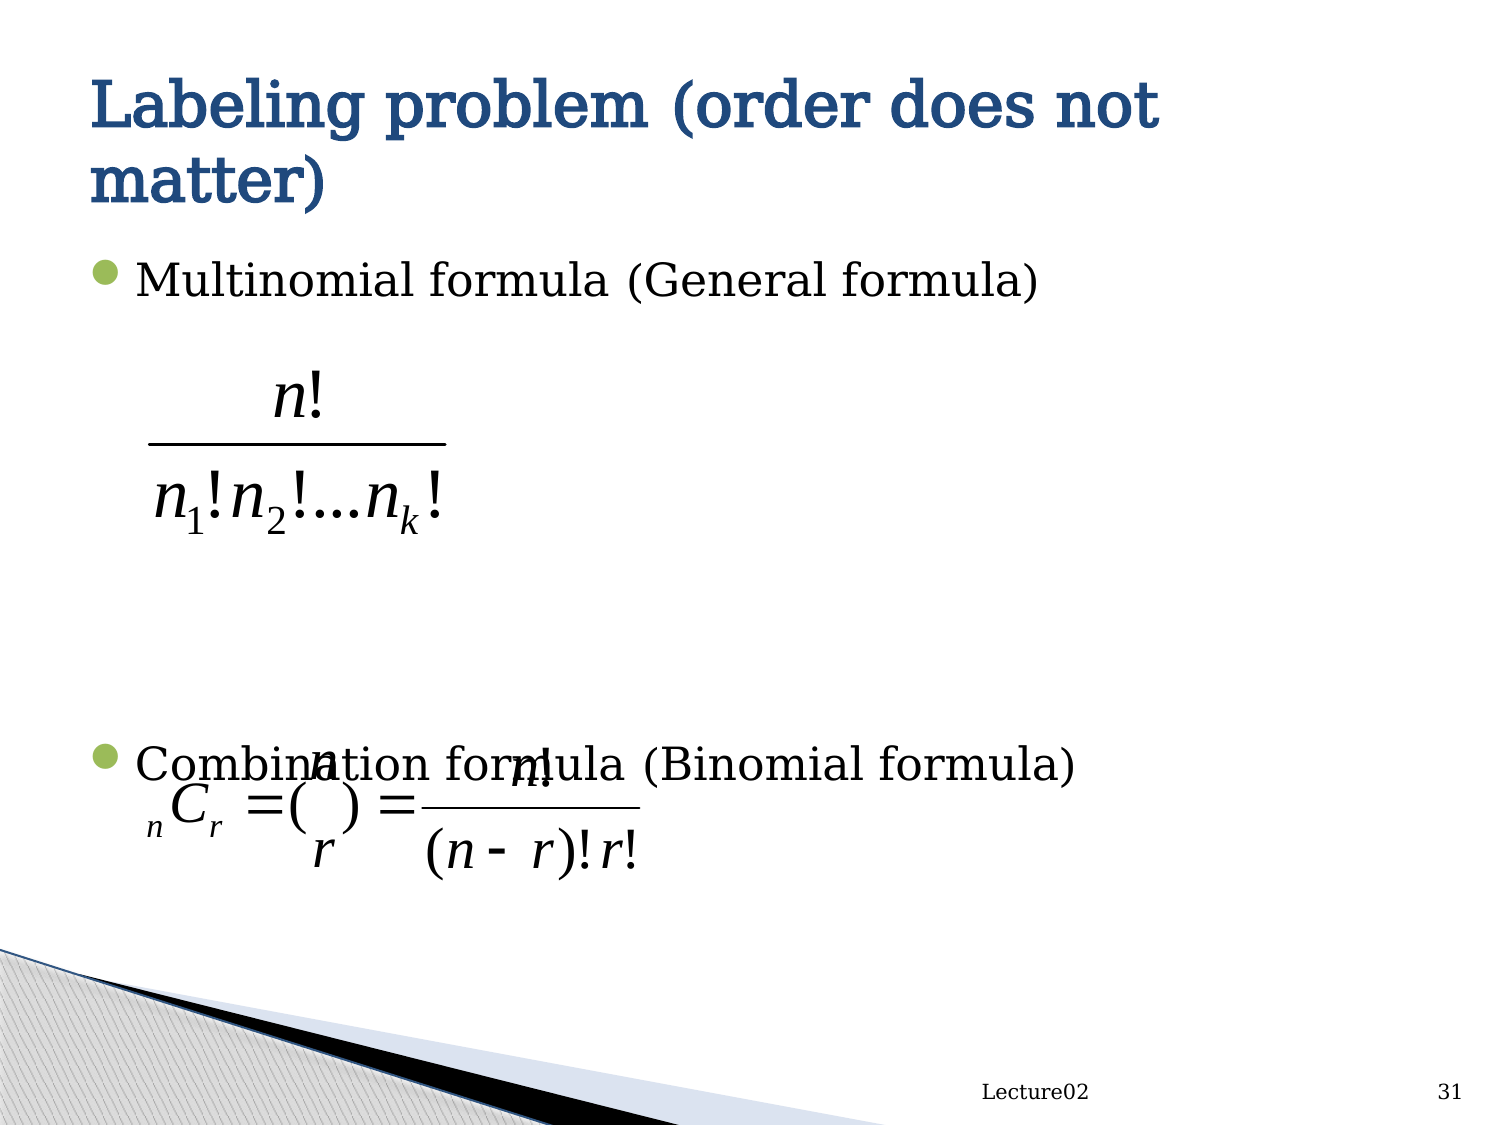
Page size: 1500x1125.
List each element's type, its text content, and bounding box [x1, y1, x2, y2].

list Multinomial formula (General formula) Combination formula (Binomial formula) [75, 243, 1425, 986]
title Labeling problem (order does not matter) [75, 45, 1425, 233]
footer Lecture02 [718, 1051, 1105, 1112]
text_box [137, 349, 463, 551]
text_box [137, 724, 651, 892]
slide_number 31 [1418, 1051, 1479, 1112]
